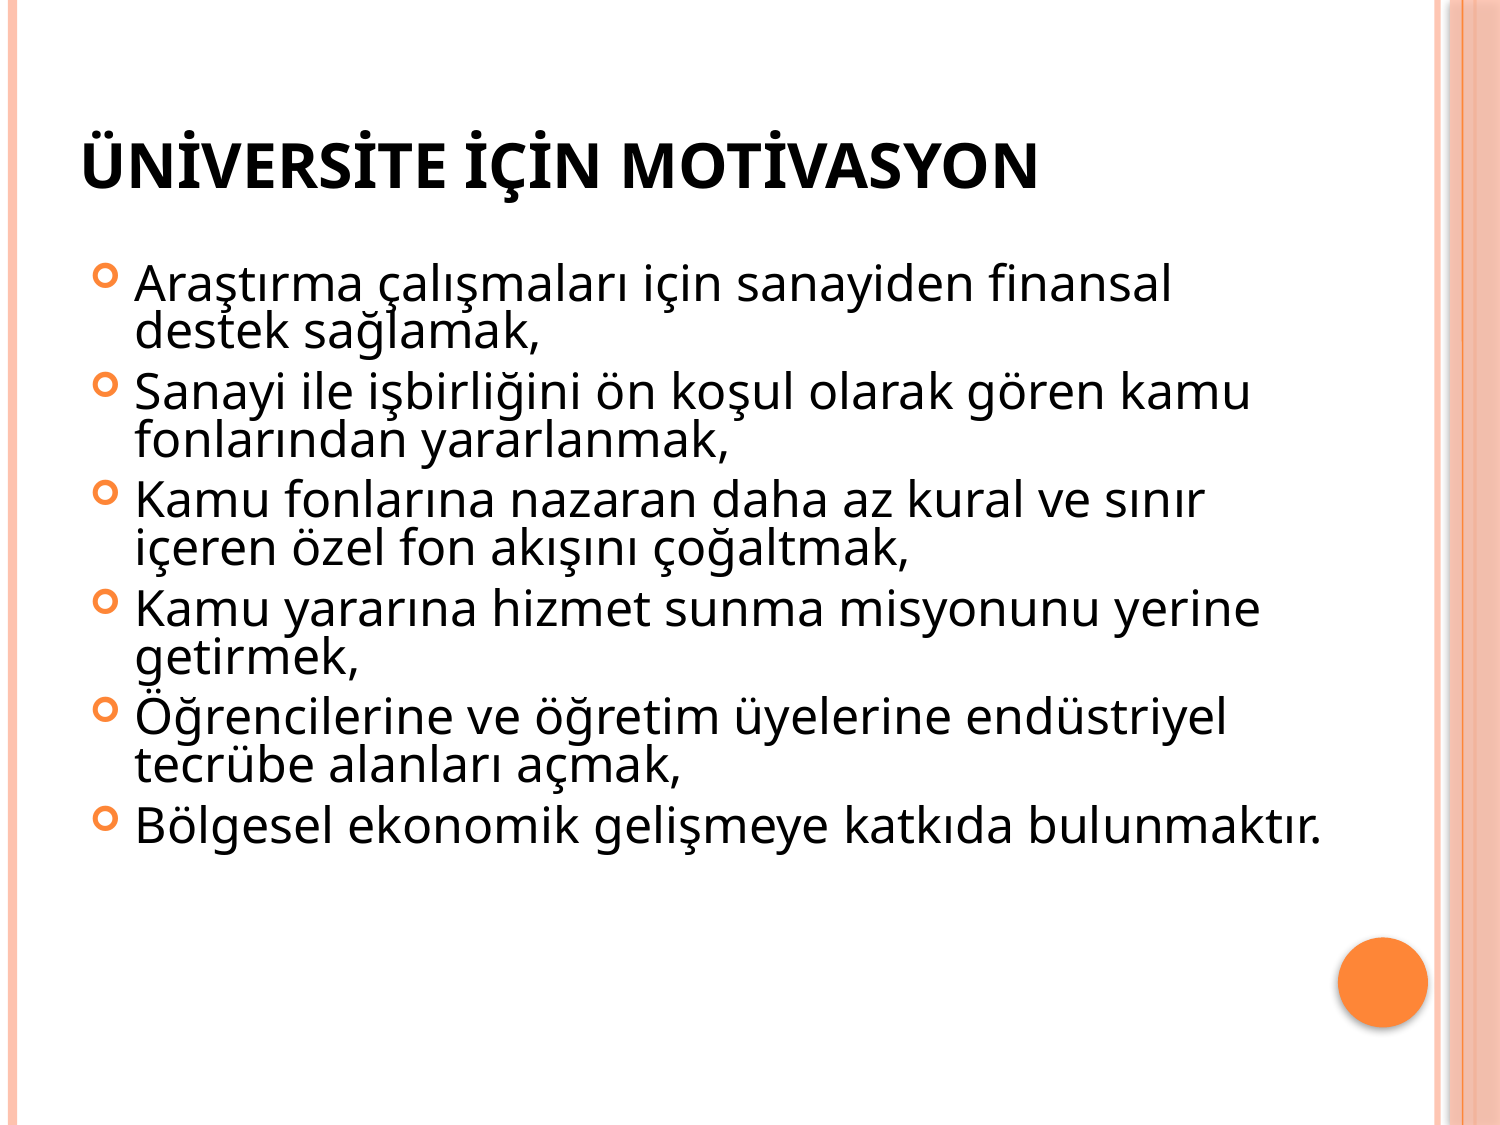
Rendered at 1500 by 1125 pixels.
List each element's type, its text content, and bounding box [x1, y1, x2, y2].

title ÜNİVERSİTE İÇİN MOTİVASYON [64, 66, 1290, 209]
list Araştırma çalışmaları için sanayiden finansal destek sağlamak, Sanayi ile işbirliğini ön koşul olarak gören kamu fonlarından yararlanmak, Kamu fonlarına nazaran daha az kural ve sınır içeren özel fon akışını çoğaltmak, Kamu yararına hizmet sunma misyonunu yerine getirmek, Öğrencilerine ve öğretim üyelerine endüstriyel tecrübe alanları açmak, Bölgesel ekonomik gelişmeye katkıda bulunmaktır. [75, 255, 1341, 1083]
